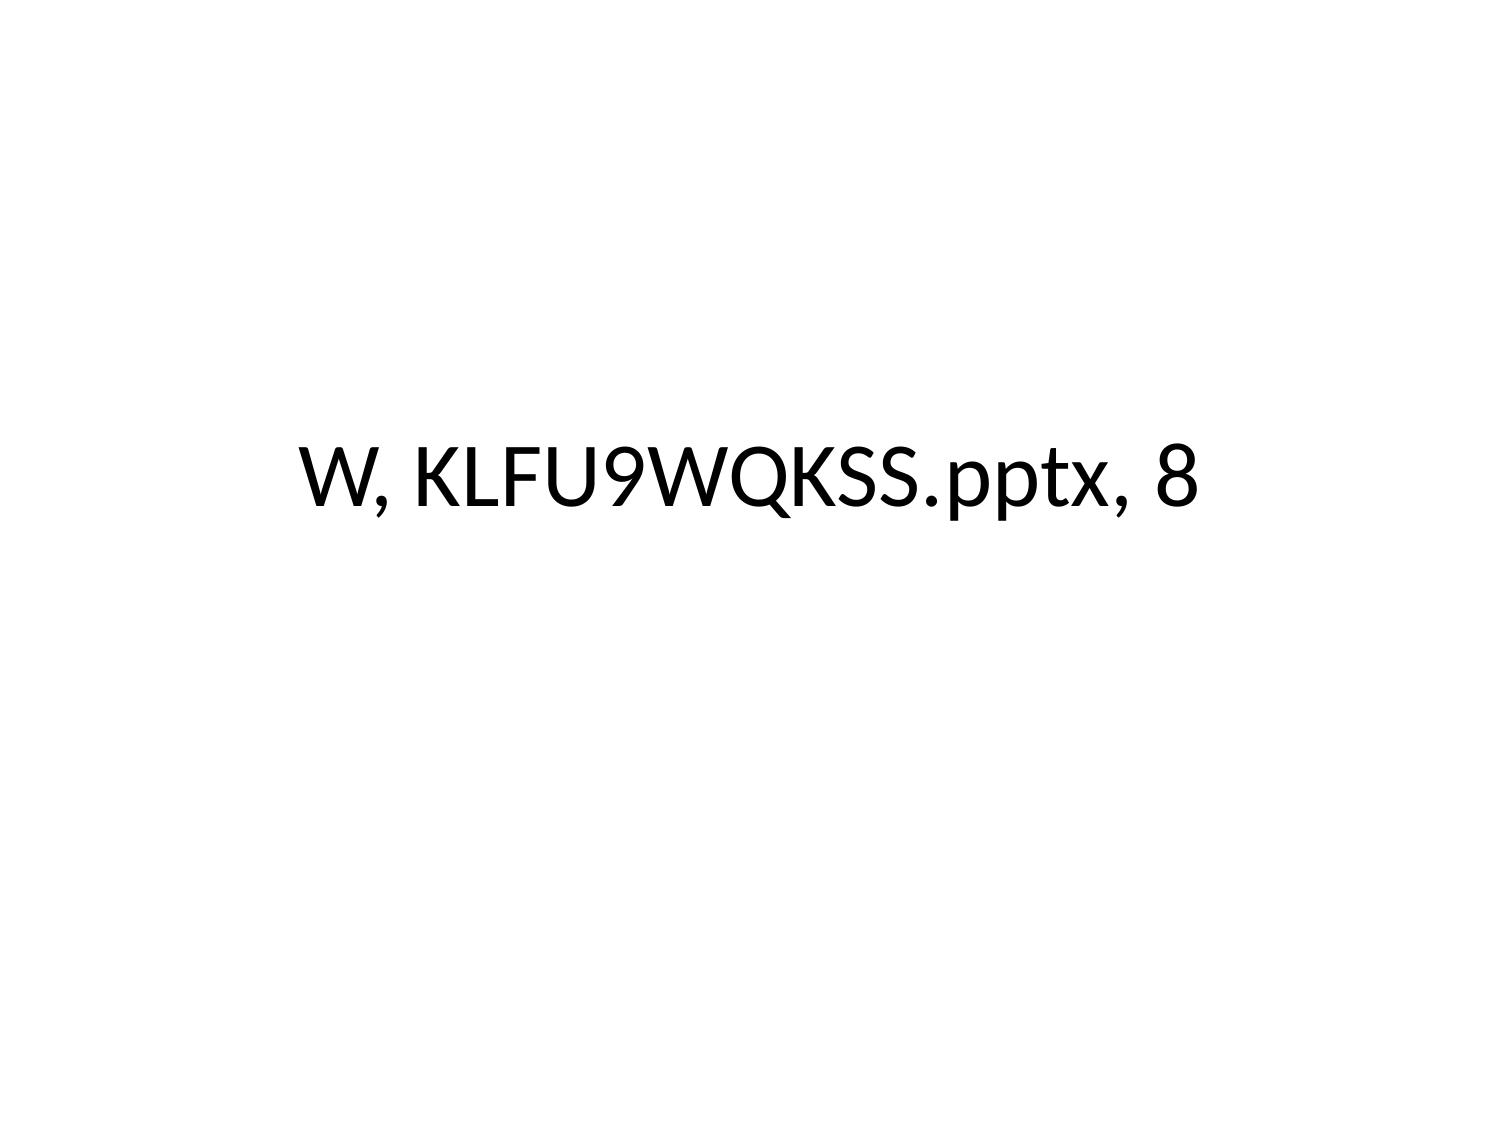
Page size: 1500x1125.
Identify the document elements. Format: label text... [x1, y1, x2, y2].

title W, KLFU9WQKSS.pptx, 8 [112, 349, 1388, 591]
